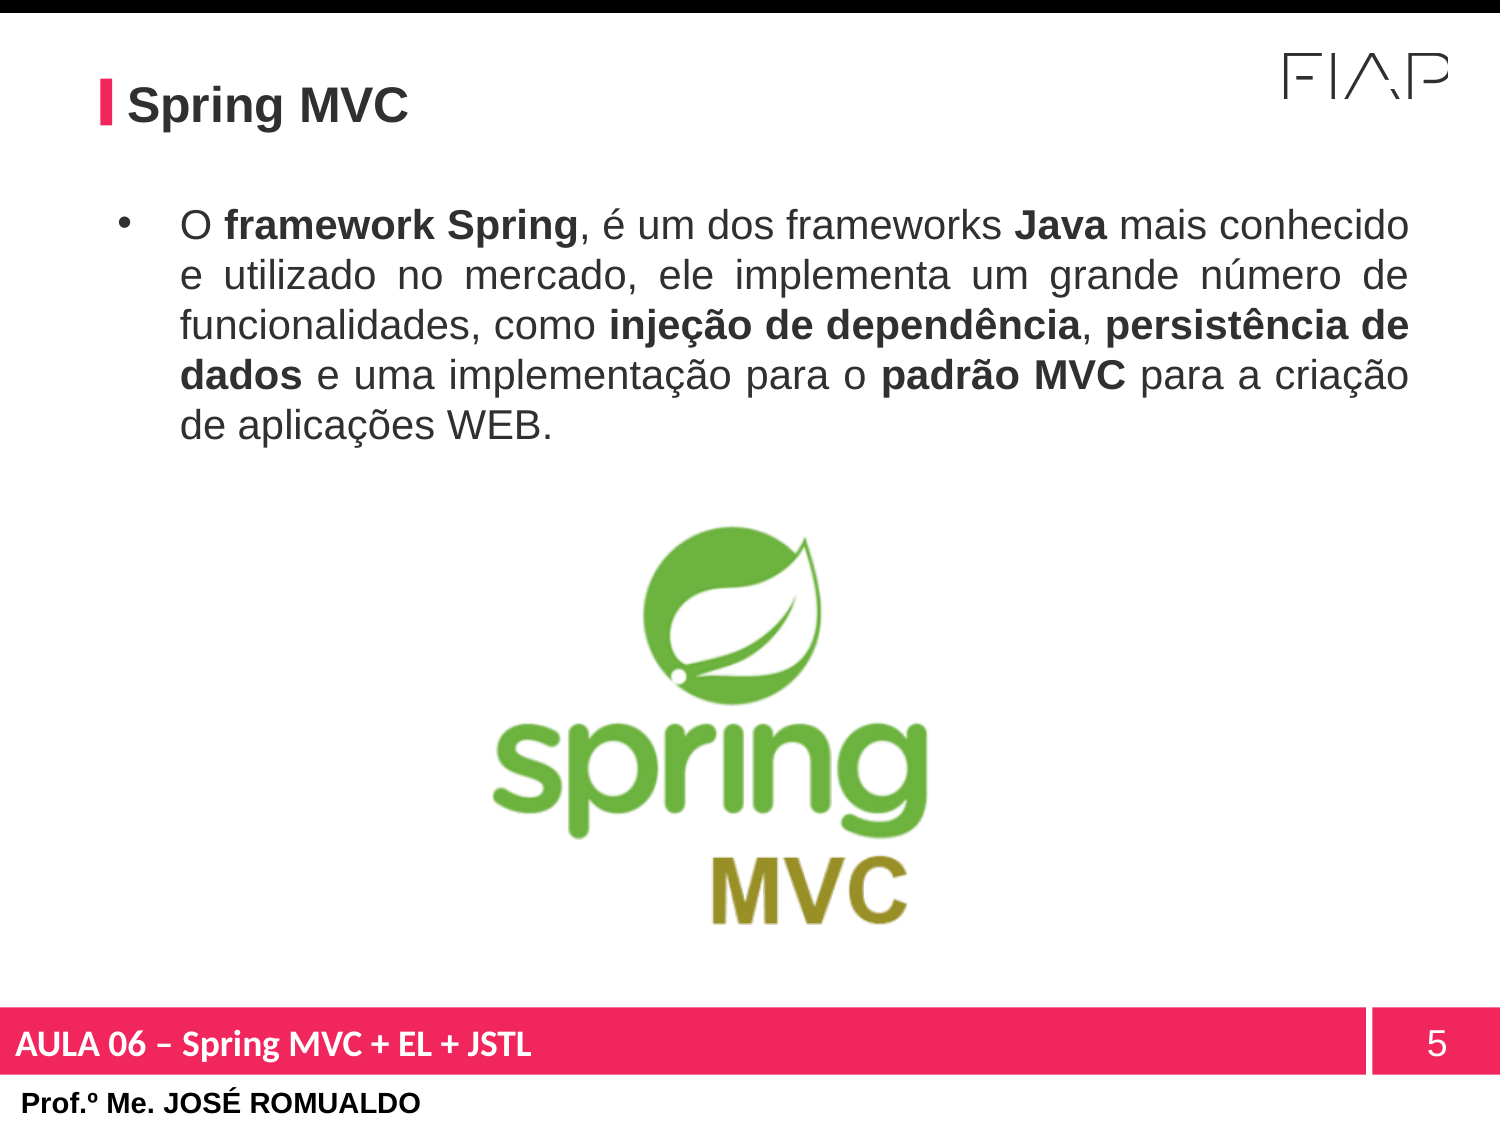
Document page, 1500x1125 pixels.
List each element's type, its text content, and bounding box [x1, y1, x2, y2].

list O framework Spring, é um dos frameworks Java mais conhecido e utilizado no mercado, ele implementa um grande número de funcionalidades, como injeção de dependência, persistência de dados e uma implementação para o padrão MVC para a criação de aplicações WEB. [89, 182, 1425, 553]
picture [1425, 53, 1448, 99]
picture [473, 445, 958, 1003]
title Spring MVC [112, 45, 1425, 161]
